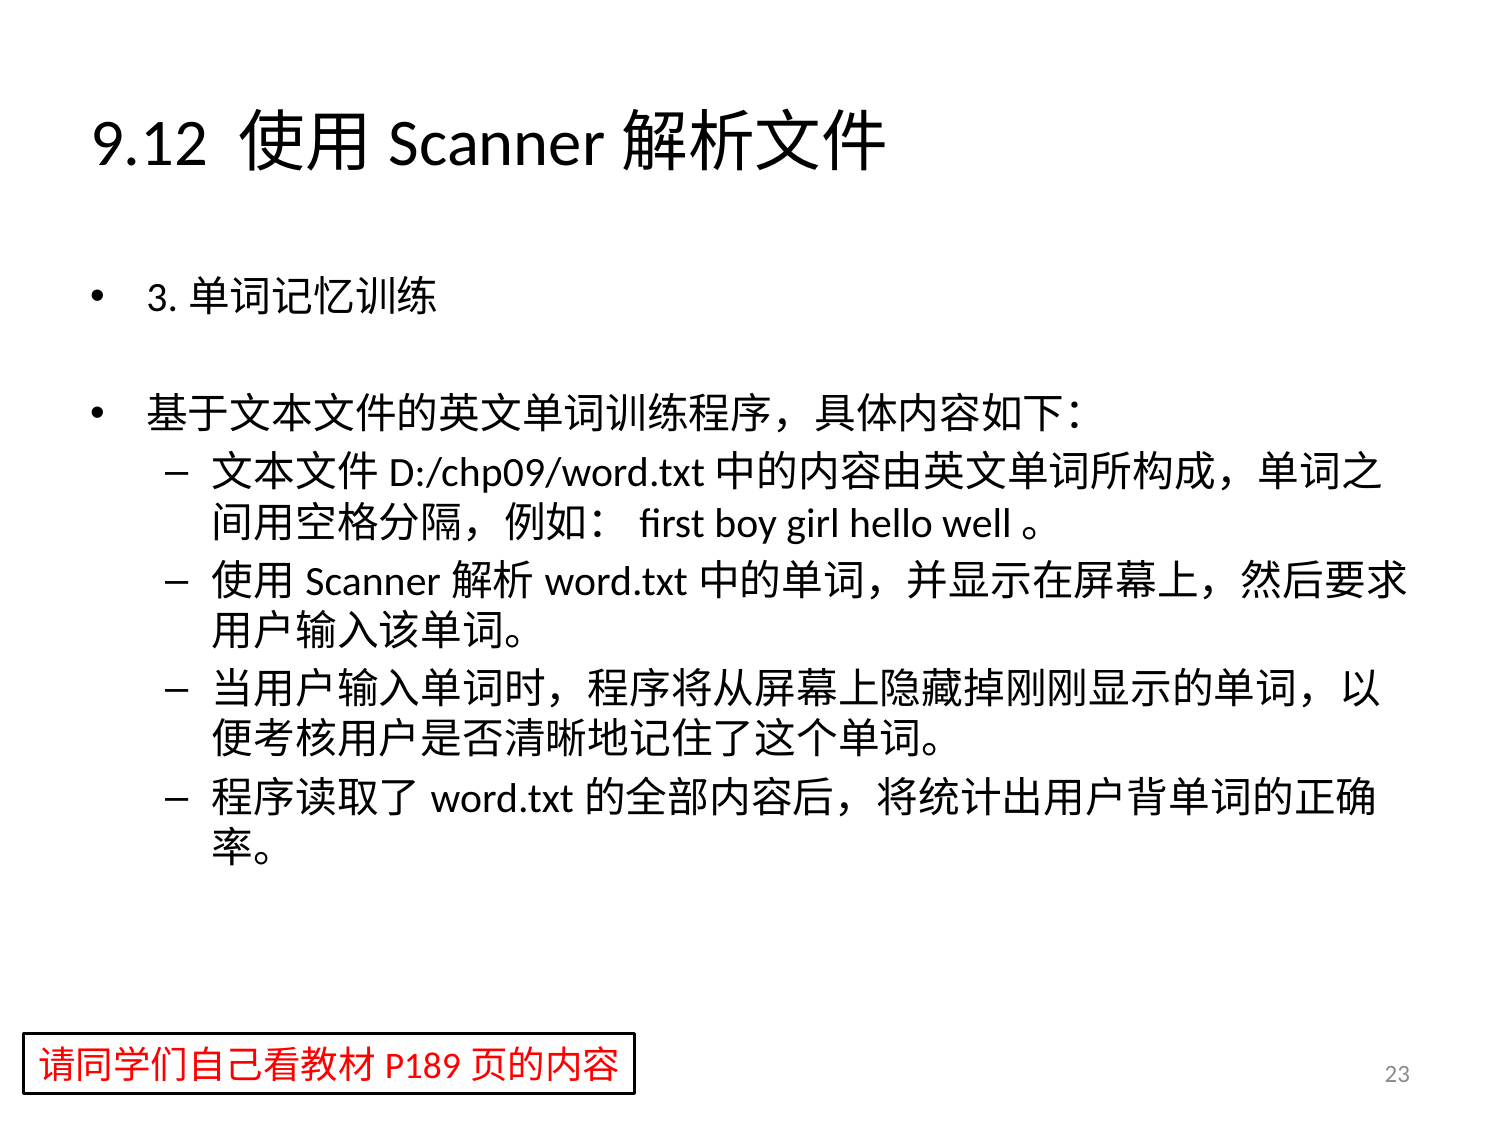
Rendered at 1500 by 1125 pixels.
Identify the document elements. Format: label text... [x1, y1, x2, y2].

slide_number 23 [1074, 1042, 1425, 1103]
list 3.单词记忆训练 基于文本文件的英文单词训练程序，具体内容如下： 文本文件D:/chp09/word.txt中的内容由英文单词所构成，单词之间用空格分隔，例如：first boy girl hello well。 使用Scanner解析word.txt中的单词，并显示在屏幕上，然后要求用户输入该单词。 当用户输入单词时，程序将从屏幕上隐藏掉刚刚显示的单词，以便考核用户是否清晰地记住了这个单词。 程序读取了word.txt的全部内容后，将统计出用户背单词的正确率。 [75, 262, 1425, 1005]
title 9.12 使用Scanner解析文件 [75, 45, 1425, 233]
text_box 请同学们自己看教材P189页的内容 [23, 1033, 635, 1094]
